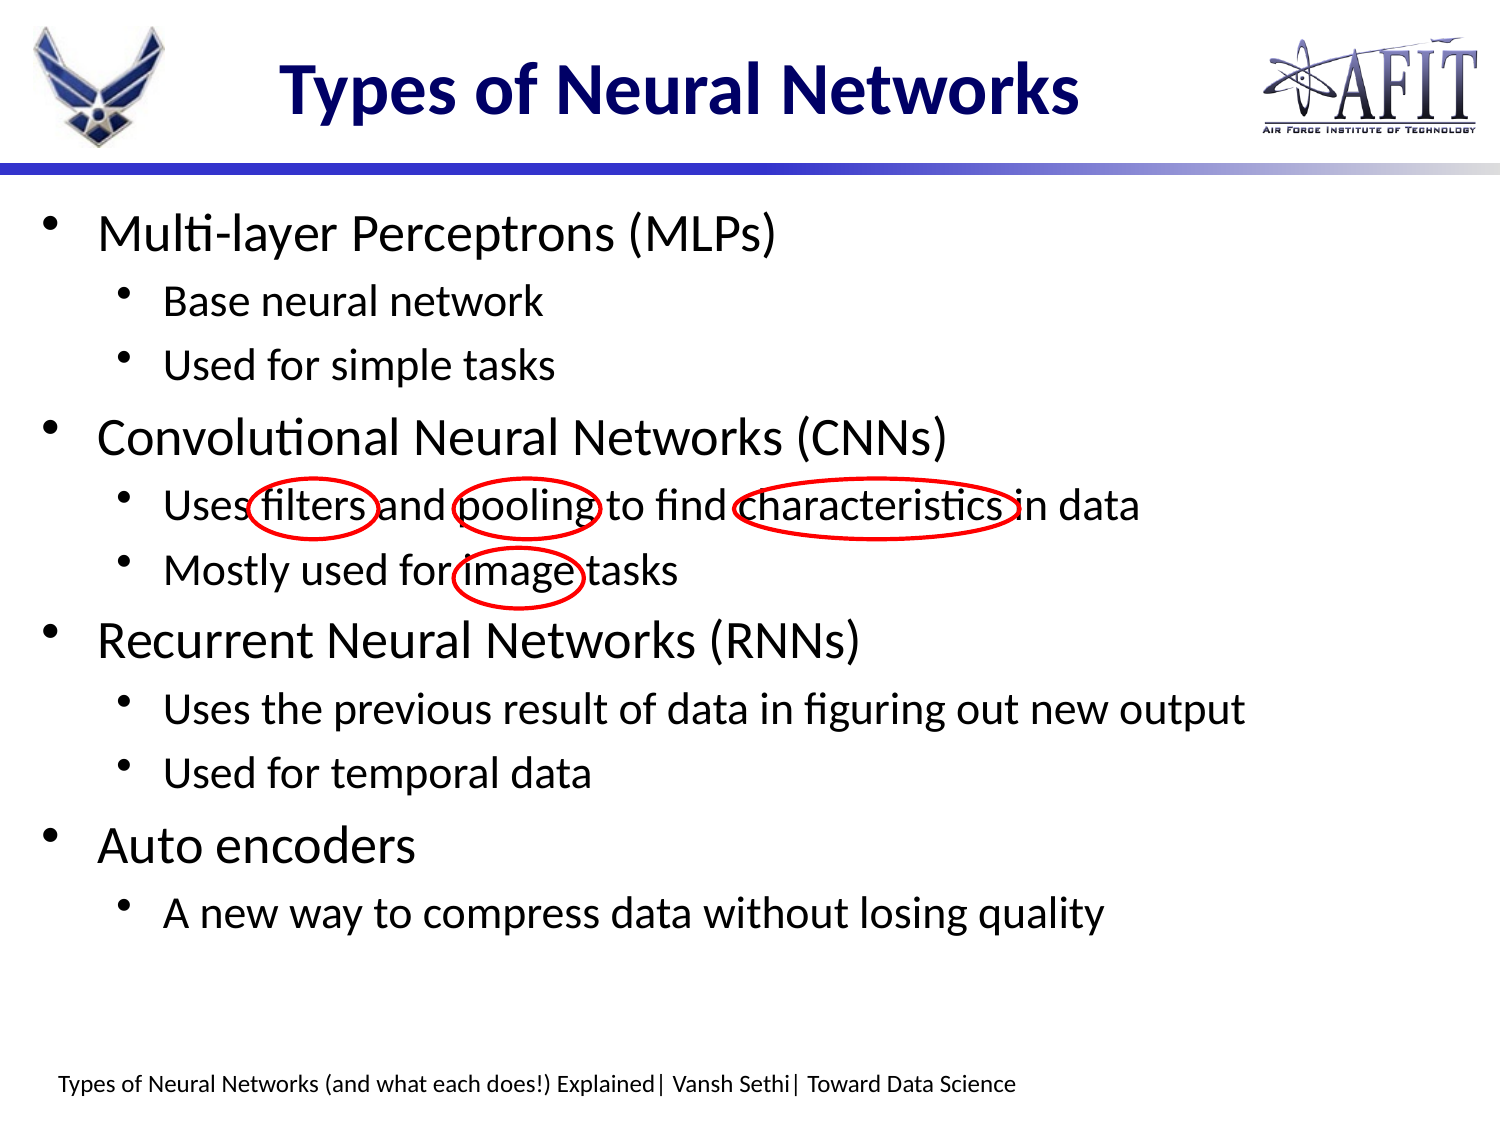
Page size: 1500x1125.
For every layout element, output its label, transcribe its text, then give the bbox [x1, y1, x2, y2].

text_box Types of Neural Networks (and what each does!) Explained| Vansh Sethi| Toward Data Science [43, 1059, 1034, 1105]
text_box [733, 478, 1020, 540]
text_box [248, 478, 379, 540]
text_box [453, 547, 584, 609]
picture [33, 26, 128, 148]
title Types of Neural Networks [128, 0, 1233, 169]
list Multi-layer Perceptrons (MLPs) Base neural network Used for simple tasks Convolutional Neural Networks (CNNs) Uses filters and pooling to find characteristics in data Mostly used for image tasks Recurrent Neural Networks (RNNs) Uses the previous result of data in figuring out new output Used for temporal data Auto encoders A new way to compress data without losing quality [25, 189, 1476, 1106]
text_box [453, 478, 601, 540]
